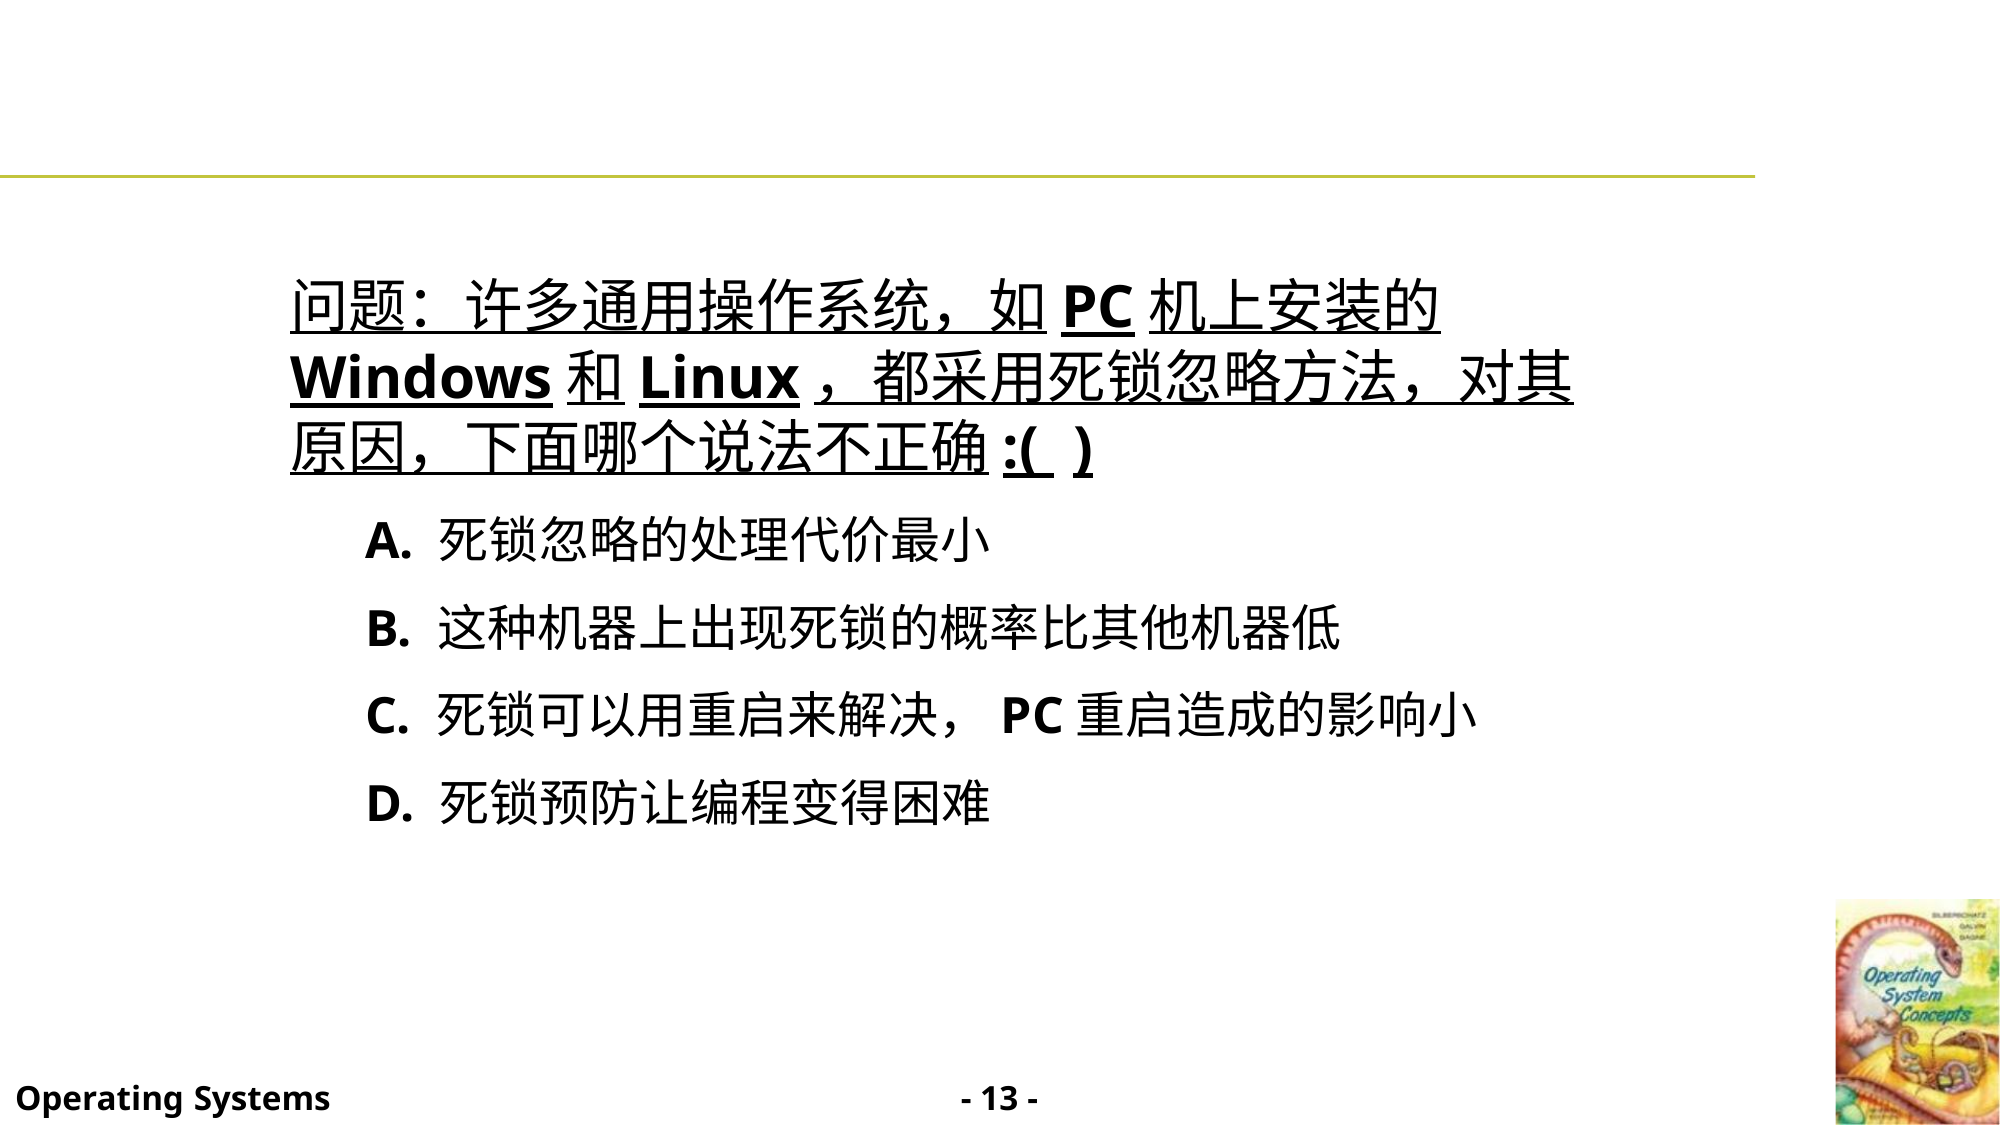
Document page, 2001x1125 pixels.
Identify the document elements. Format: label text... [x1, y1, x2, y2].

text_box Operating Systems [15, 1079, 335, 1117]
text_box A. 死锁忽略的处理代价最小 [364, 512, 1074, 569]
text_box 问题：许多通用操作系统，如PC机上安装的 Windows和Linux，都采用死锁忽略方法，对其 原因，下面哪个说法不正确:( ) [290, 274, 1705, 481]
text_box - 13 - [960, 1079, 1089, 1117]
text_box [1835, 899, 2000, 1125]
text_box B. 这种机器上出现死锁的概率比其他机器低 C. 死锁可以用重启来解决，PC重启造成的影响小 D. 死锁预防让编程变得困难 [365, 600, 1616, 832]
